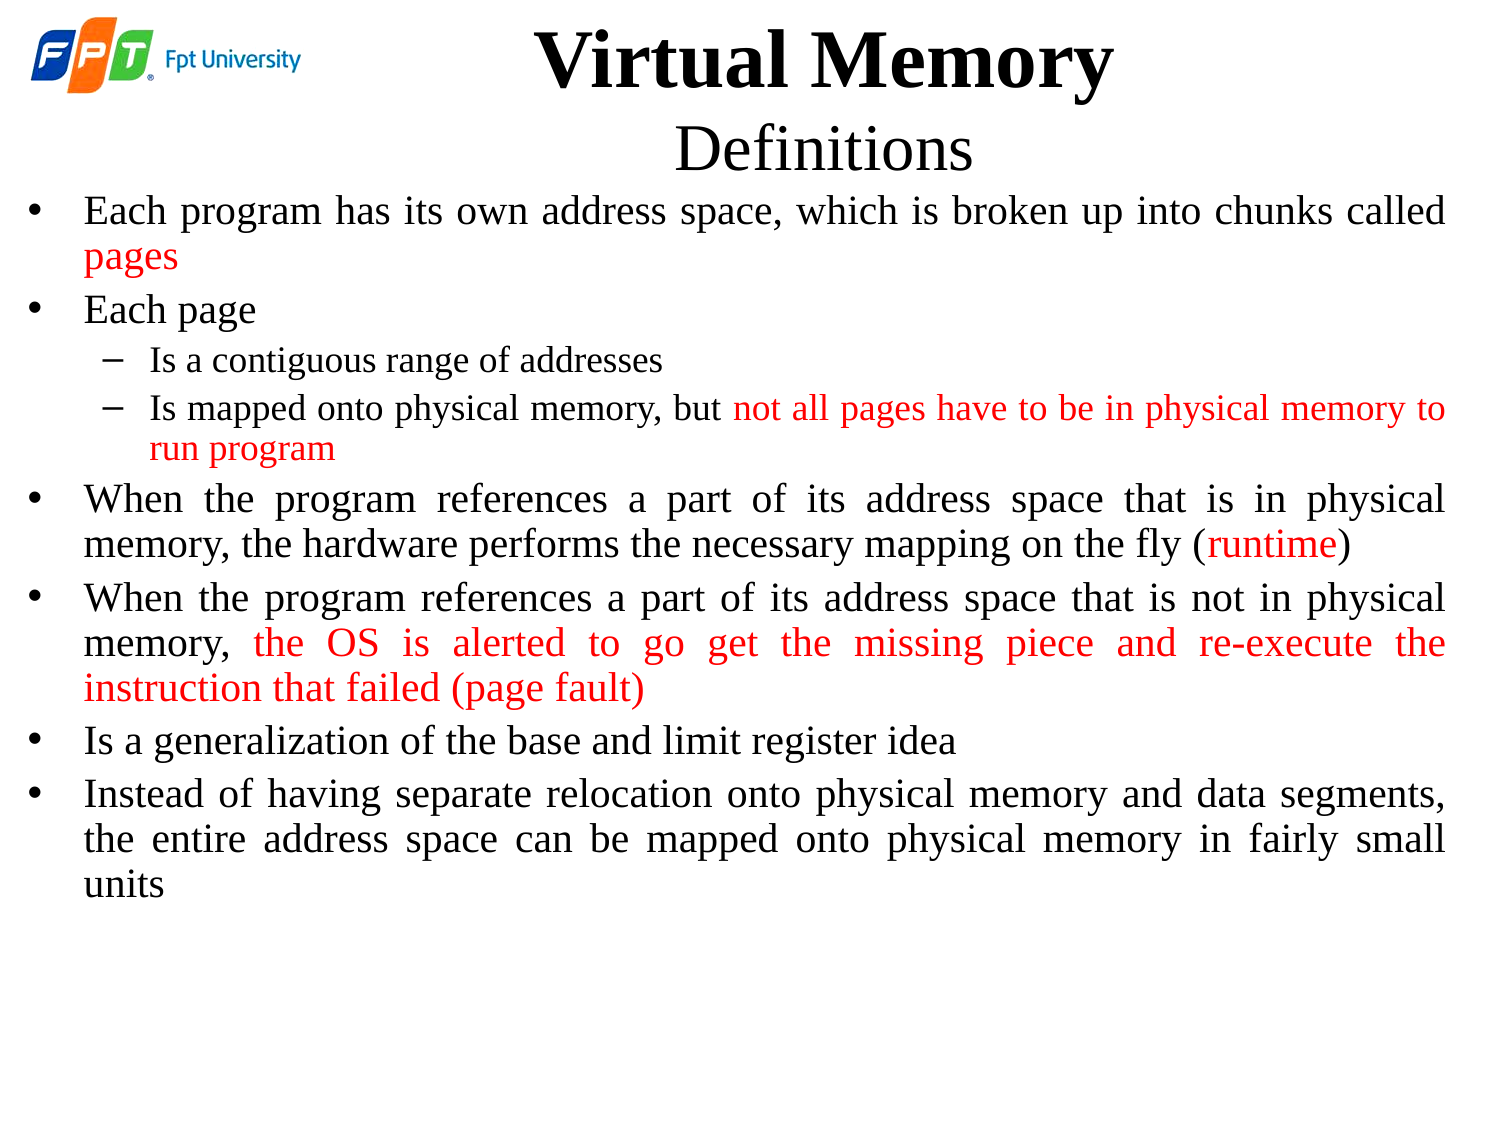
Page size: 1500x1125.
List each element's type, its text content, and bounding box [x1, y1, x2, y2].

picture [0, 0, 150, 122]
title Virtual Memory Definitions [150, 0, 1500, 188]
list Each program has its own address space, which is broken up into chunks called pages Each page Is a contiguous range of addresses Is mapped onto physical memory, but not all pages have to be in physical memory to run program When the program references a part of its address space that is in physical memory, the hardware performs the necessary mapping on the fly (runtime) When the program references a part of its address space that is not in physical memory, the OS is alerted to go get the missing piece and re-execute the instruction that failed (page fault) Is a generalization of the base and limit register idea Instead of having separate relocation onto physical memory and data segments, the entire address space can be mapped onto physical memory in fairly small units [12, 181, 1463, 932]
